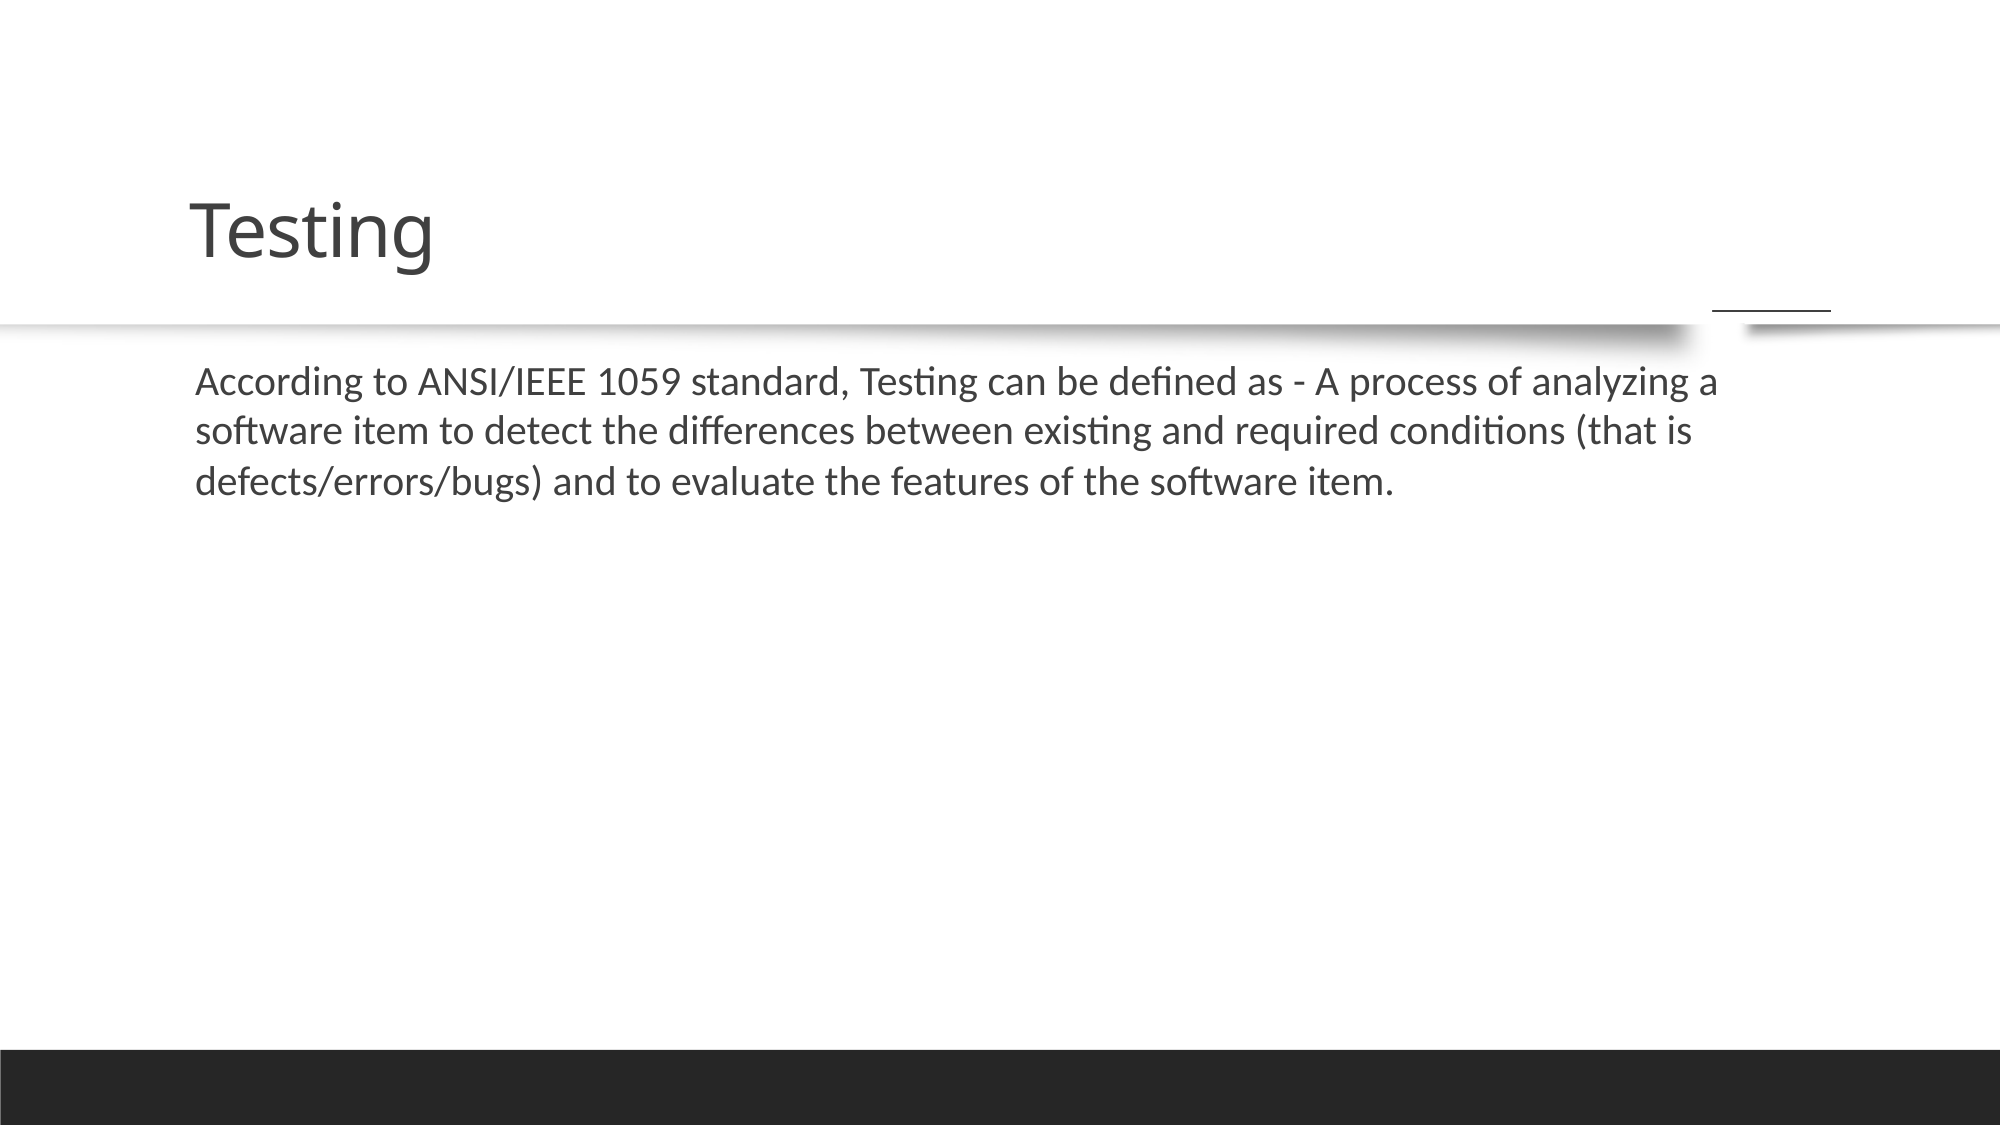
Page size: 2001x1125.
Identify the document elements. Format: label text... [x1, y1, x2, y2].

list According to ANSI/IEEE 1059 standard, Testing can be defined as - A process of analyzing a software item to detect the differences between existing and required conditions (that is defects/errors/bugs) and to evaluate the features of the software item. [180, 345, 1830, 963]
picture [1736, 323, 2000, 347]
picture [0, 325, 1713, 376]
title Testing [174, 43, 1825, 282]
